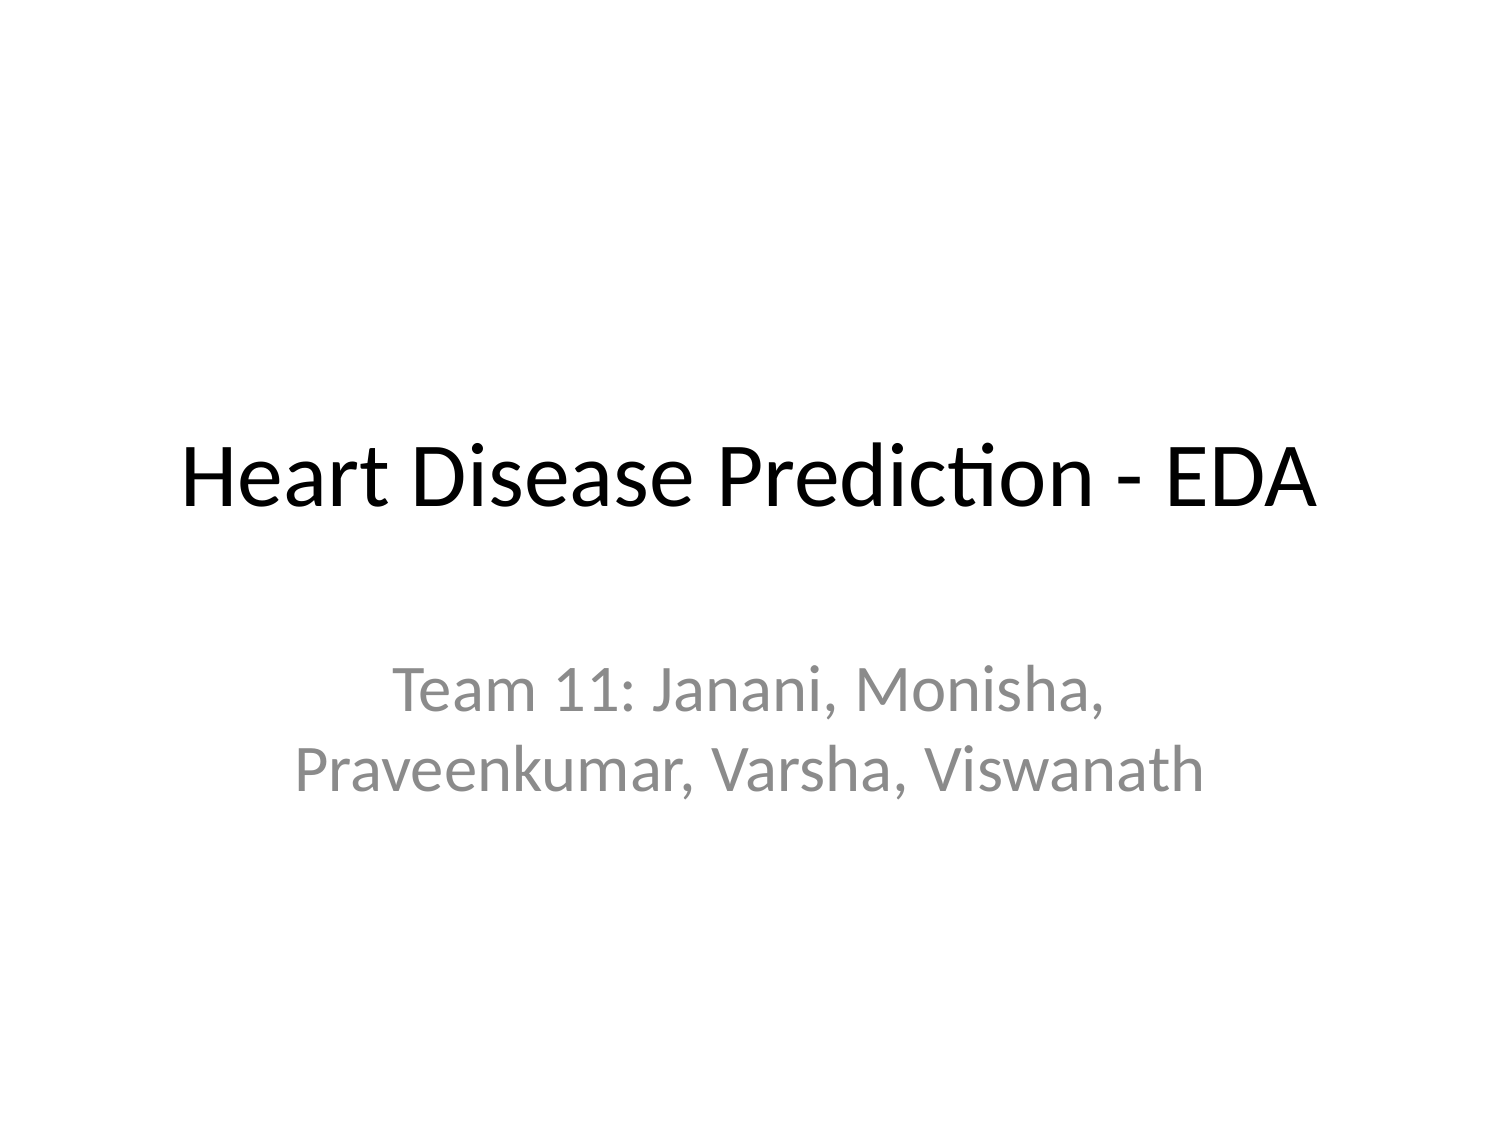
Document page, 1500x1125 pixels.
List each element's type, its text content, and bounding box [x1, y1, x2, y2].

subtitle Team 11: Janani, Monisha, Praveenkumar, Varsha, Viswanath [225, 637, 1275, 925]
title Heart Disease Prediction - EDA [112, 349, 1388, 591]
